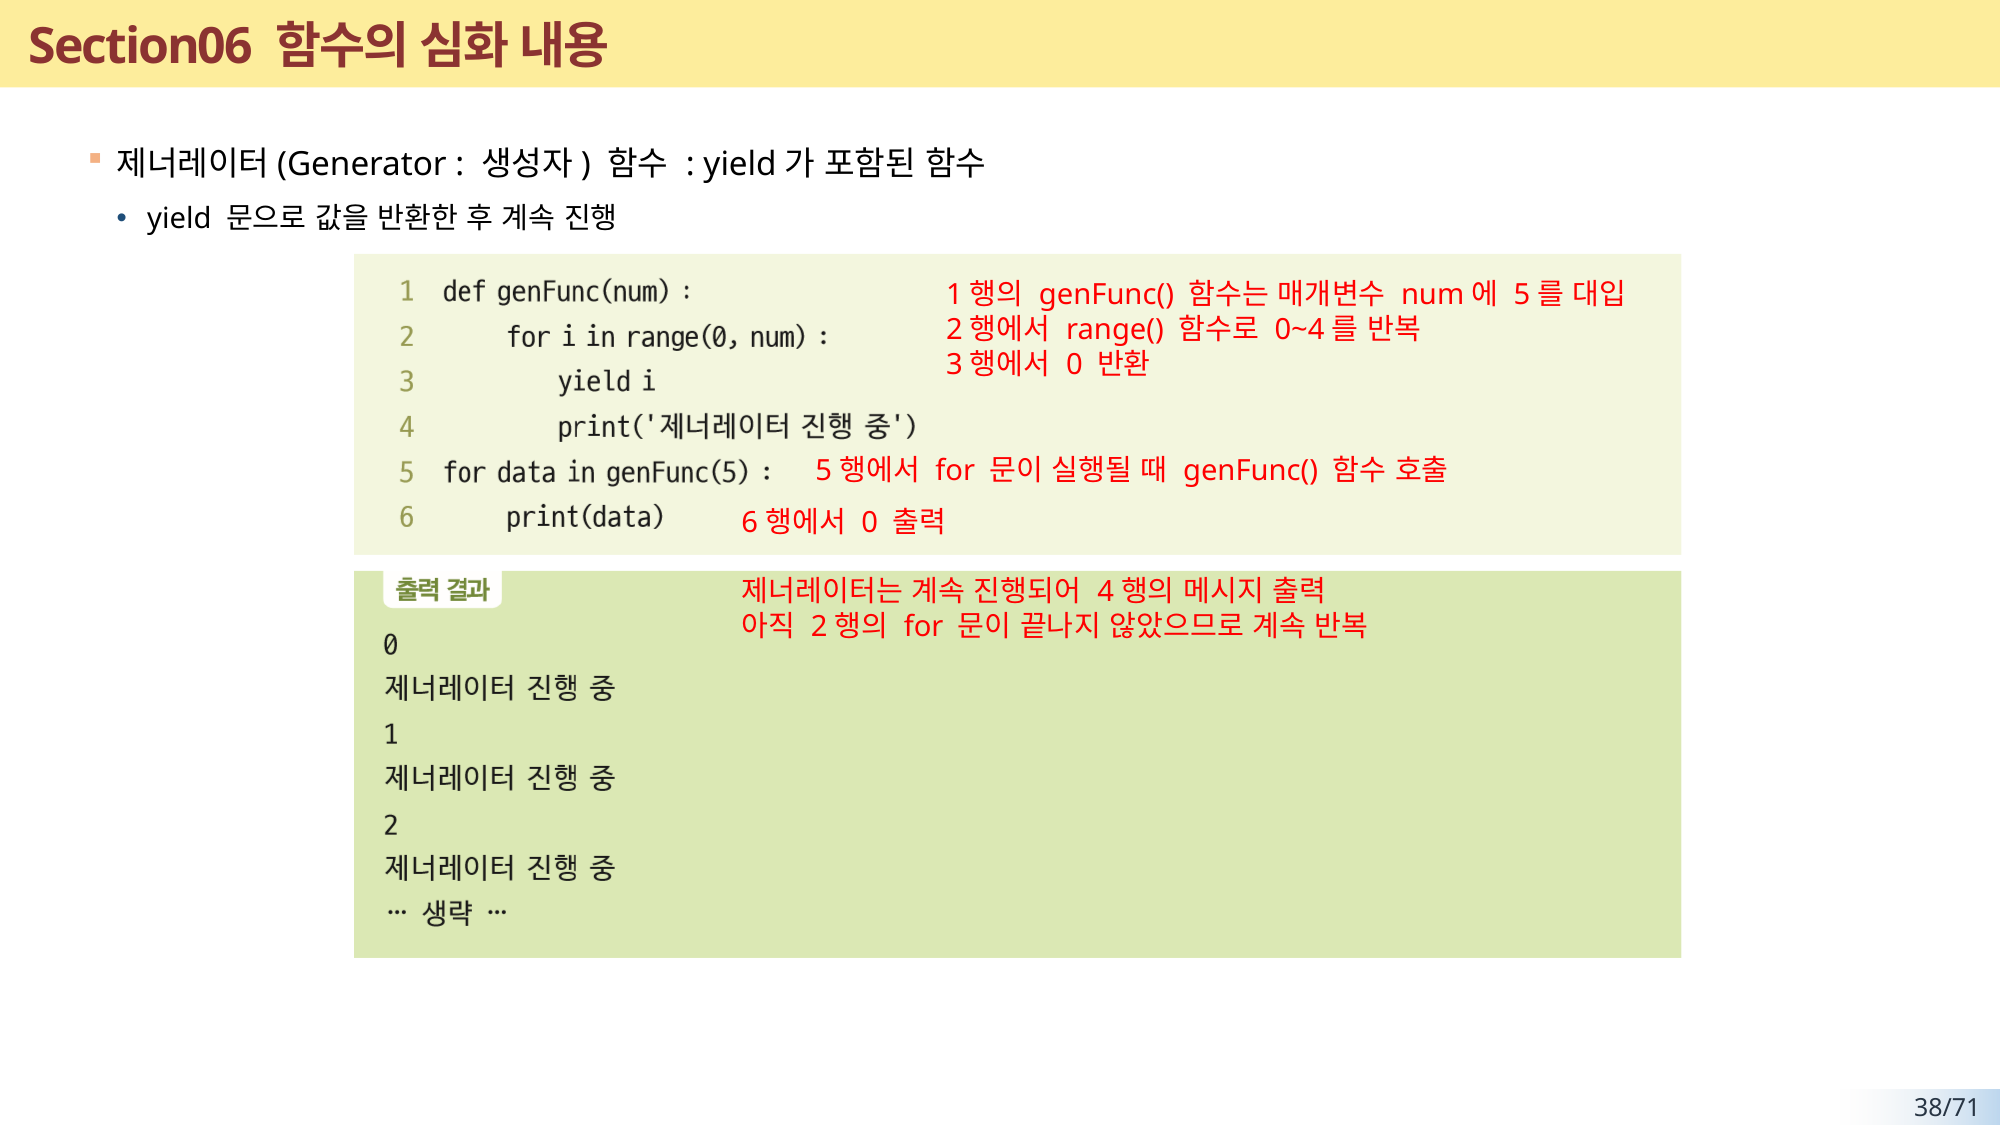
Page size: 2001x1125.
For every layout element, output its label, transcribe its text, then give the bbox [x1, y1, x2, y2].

list 제너레이터(Generator : 생성자) 함수 : yield가 포함된 함수 yield 문으로 값을 반환한 후 계속 진행 [13, 126, 1975, 1057]
picture [354, 252, 1682, 958]
title Section06 함수의 심화 내용 [13, 8, 1717, 87]
